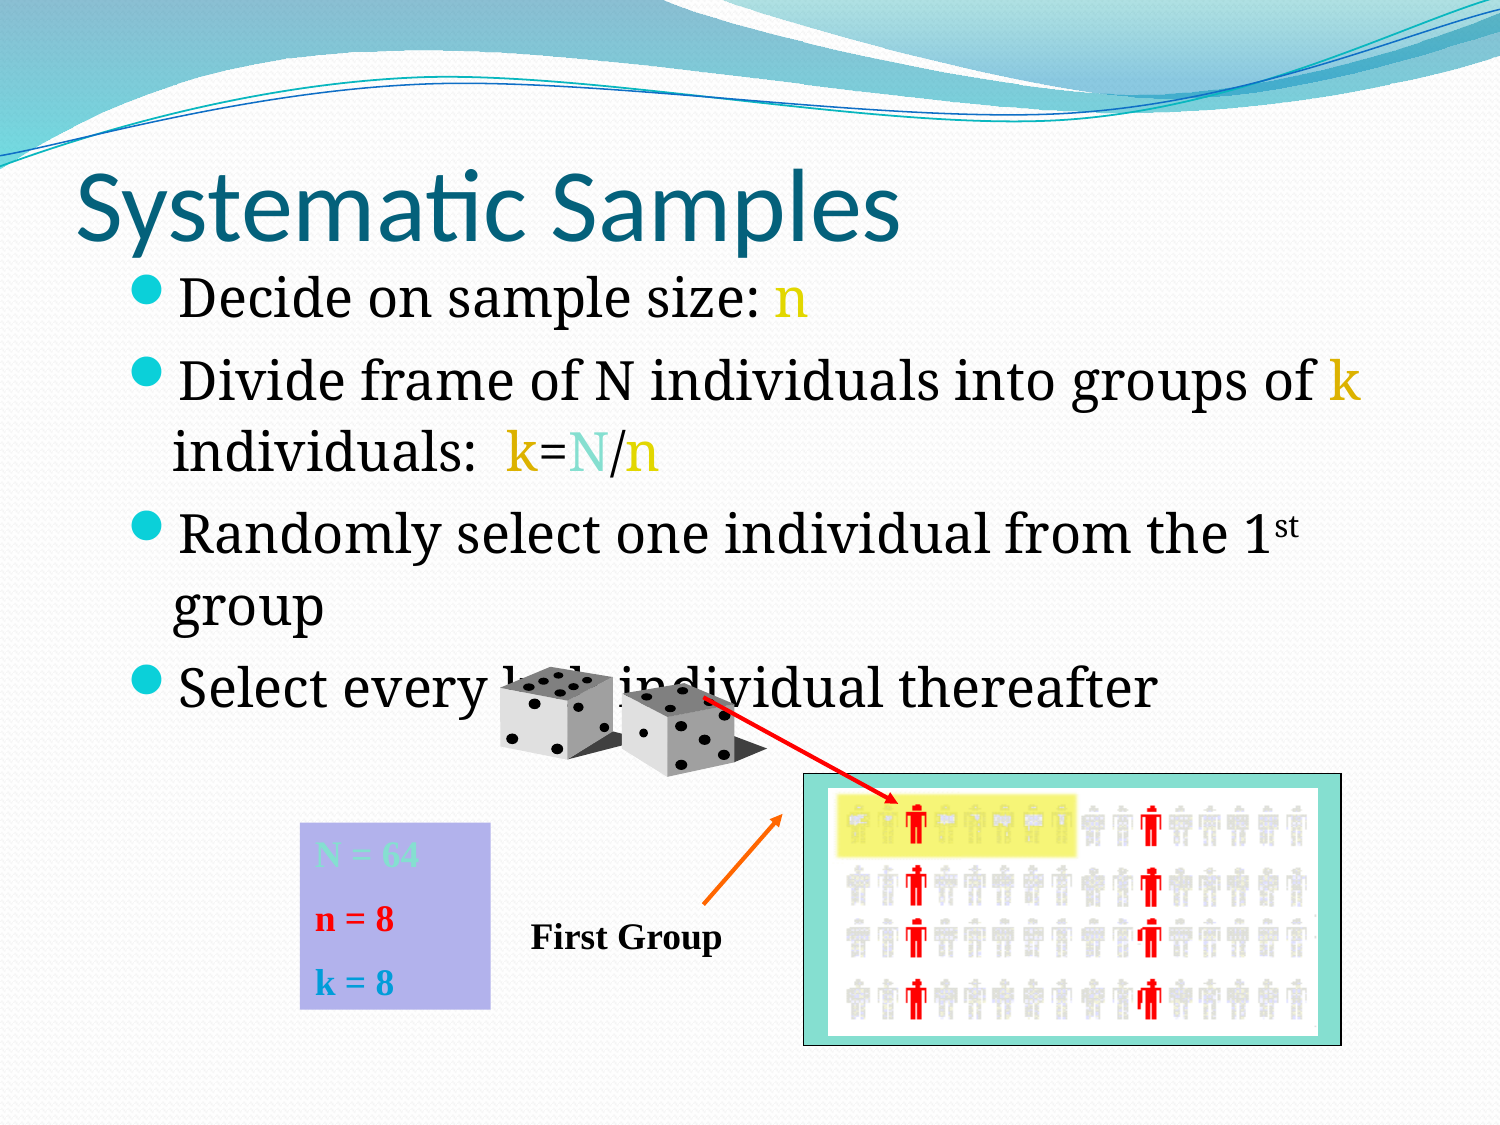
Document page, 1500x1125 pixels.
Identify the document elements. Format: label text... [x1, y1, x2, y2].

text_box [299, 666, 1342, 1077]
title Systematic Samples [75, 75, 1425, 263]
list Decide on sample size: n Divide frame of N individuals into groups of k individuals: k=N/n Randomly select one individual from the 1st group Select every k-th individual thereafter [112, 249, 1438, 994]
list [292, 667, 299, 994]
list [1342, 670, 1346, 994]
